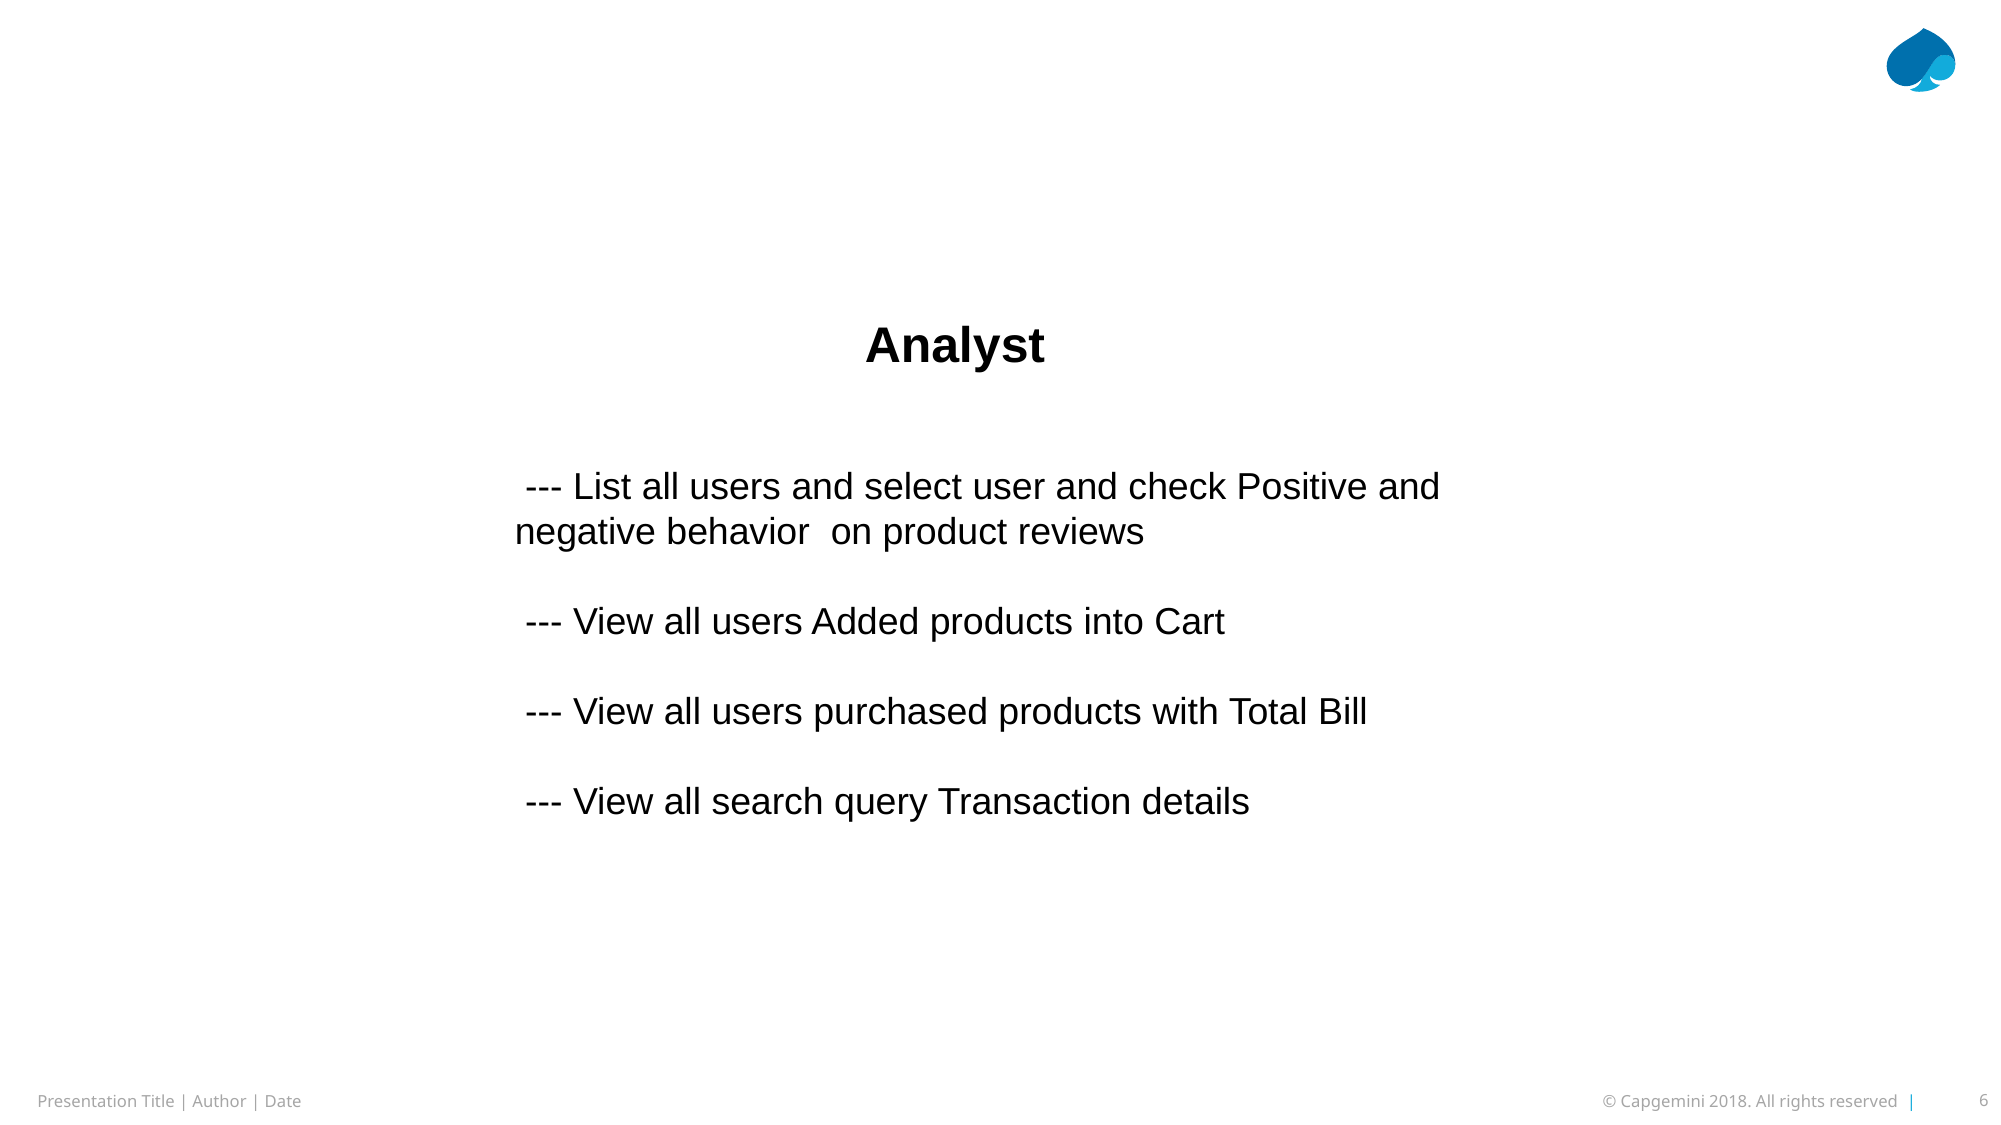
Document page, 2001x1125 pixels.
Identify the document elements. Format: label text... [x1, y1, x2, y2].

text_box Analyst --- List all users and select user and check Positive and negative behavior on product reviews --- View all users Added products into Cart --- View all users purchased products with Total Bill --- View all search query Transaction details [500, 304, 1500, 830]
